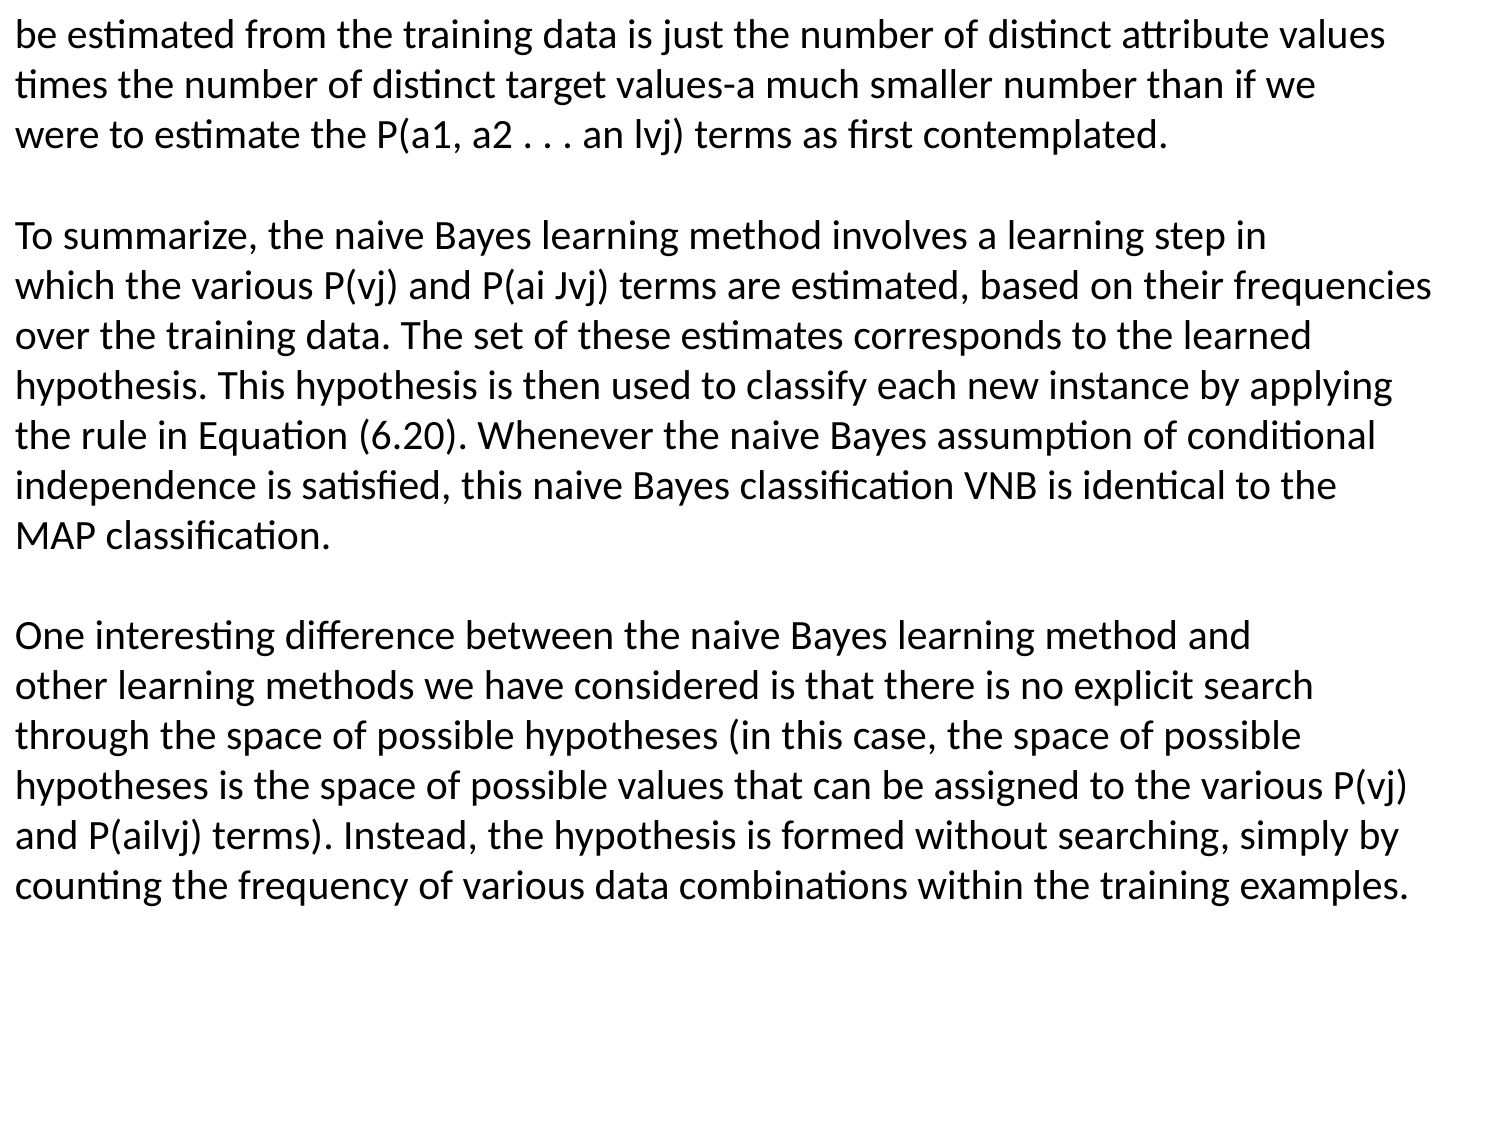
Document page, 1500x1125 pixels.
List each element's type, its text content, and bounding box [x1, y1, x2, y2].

text_box be estimated from the training data is just the number of distinct attribute values times the number of distinct target values-a much smaller number than if we were to estimate the P(a1, a2 . . . an lvj) terms as first contemplated. To summarize, the naive Bayes learning method involves a learning step in which the various P(vj) and P(ai Jvj) terms are estimated, based on their frequencies over the training data. The set of these estimates corresponds to the learned hypothesis. This hypothesis is then used to classify each new instance by applying the rule in Equation (6.20). Whenever the naive Bayes assumption of conditional independence is satisfied, this naive Bayes classification VNB is identical to the MAP classification. One interesting difference between the naive Bayes learning method and other learning methods we have considered is that there is no explicit search through the space of possible hypotheses (in this case, the space of possible hypotheses is the space of possible values that can be assigned to the various P(vj) and P(ailvj) terms). Instead, the hypothesis is formed without searching, simply by counting the frequency of various data combinations within the training examples. [0, 0, 1477, 916]
